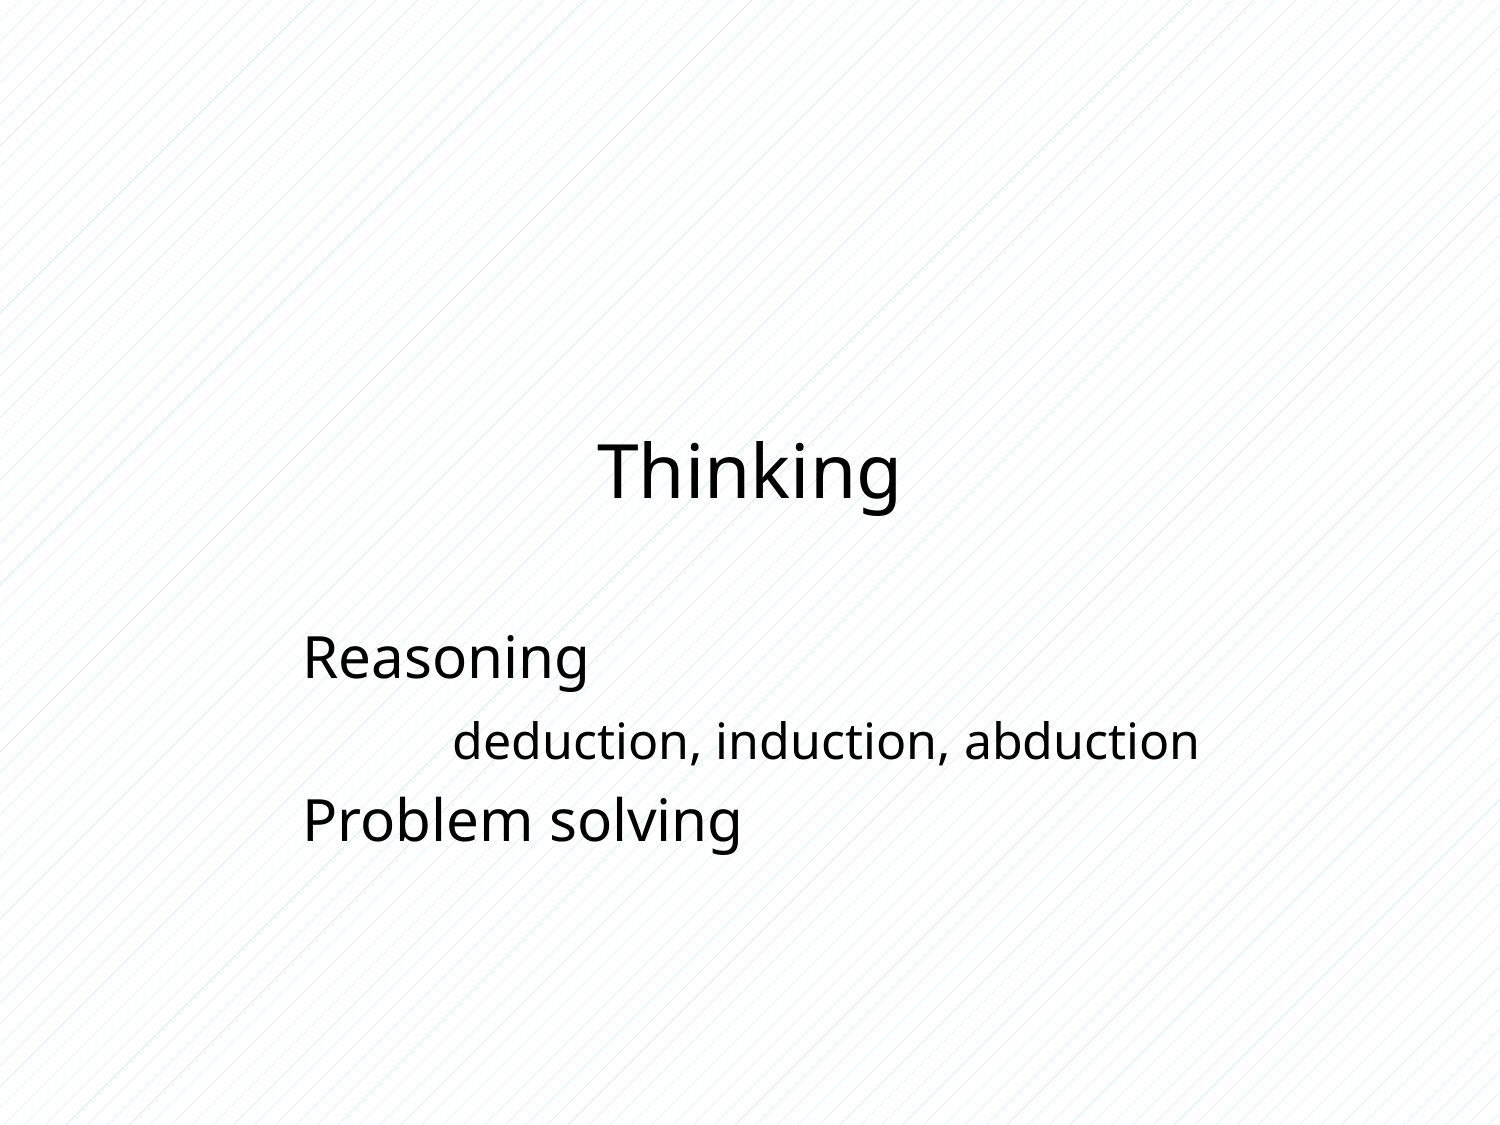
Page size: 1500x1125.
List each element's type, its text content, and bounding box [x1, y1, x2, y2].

subtitle Reasoning deduction, induction, abduction Problem solving [225, 612, 1275, 938]
title Thinking [112, 375, 1388, 563]
